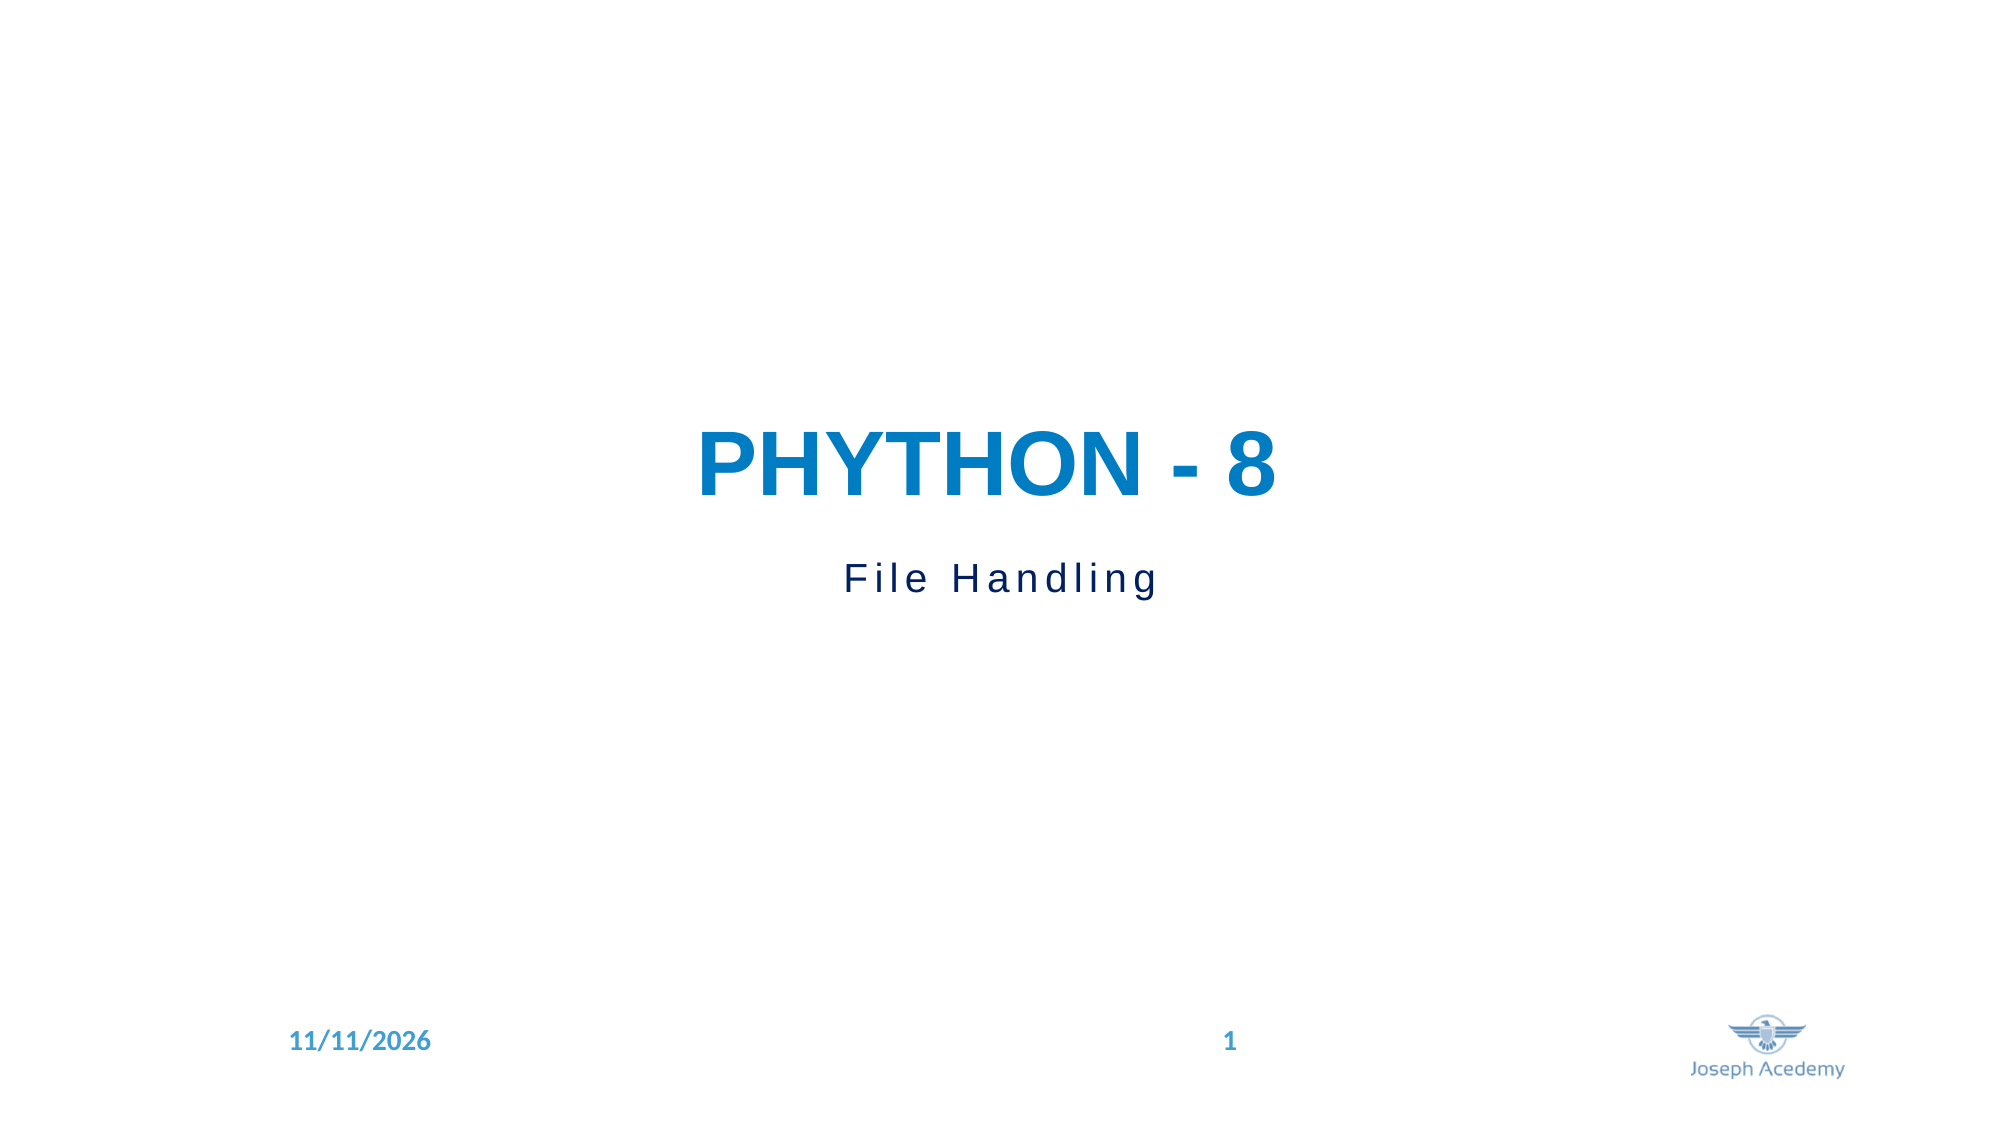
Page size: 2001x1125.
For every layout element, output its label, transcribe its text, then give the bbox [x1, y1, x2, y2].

text_box PHYTHON - 8 [219, 355, 1781, 577]
text_box File Handling [378, 544, 1622, 661]
